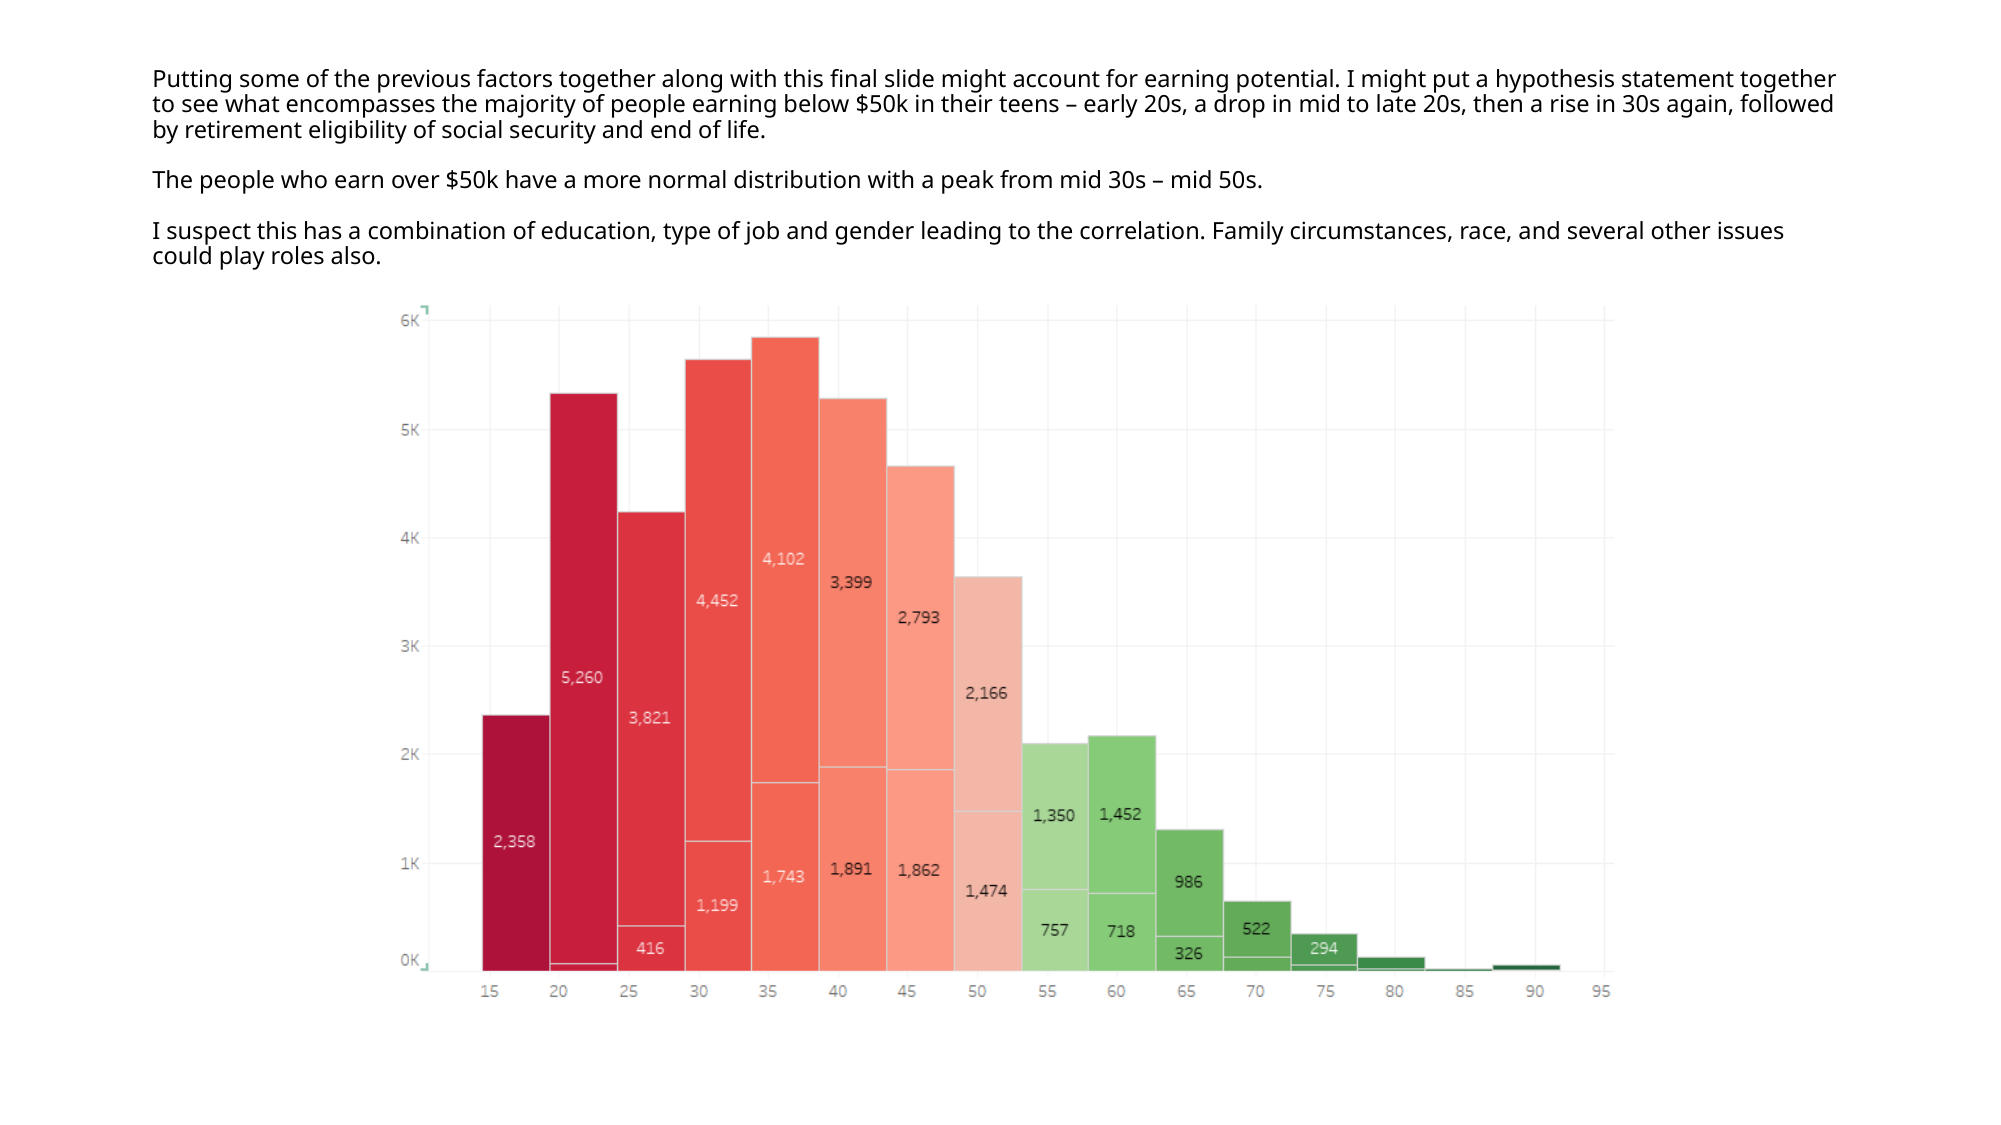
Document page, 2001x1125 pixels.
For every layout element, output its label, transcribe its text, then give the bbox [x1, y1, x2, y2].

title Putting some of the previous factors together along with this final slide might account for earning potential. I might put a hypothesis statement together to see what encompasses the majority of people earning below $50k in their teens – early 20s, a drop in mid to late 20s, then a rise in 30s again, followed by retirement eligibility of social security and end of life. The people who earn over $50k have a more normal distribution with a peak from mid 30s – mid 50s. I suspect this has a combination of education, type of job and gender leading to the correlation. Family circumstances, race, and several other issues could play roles also. [137, 59, 1863, 278]
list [382, 299, 1617, 1014]
